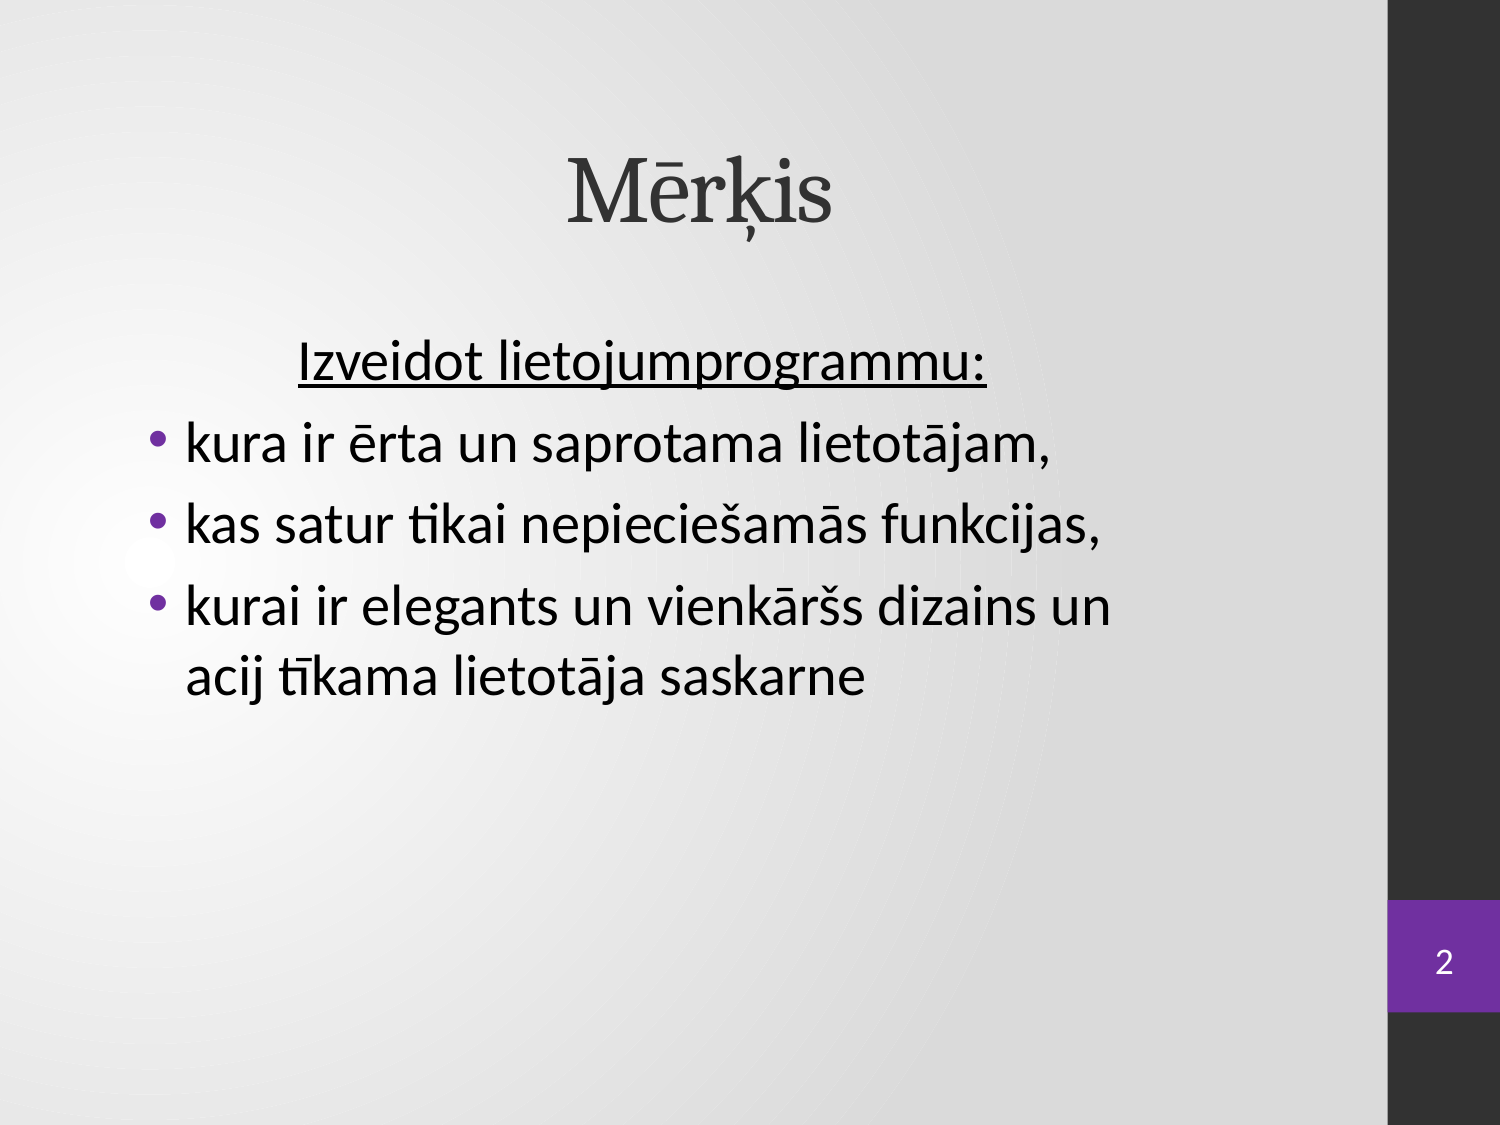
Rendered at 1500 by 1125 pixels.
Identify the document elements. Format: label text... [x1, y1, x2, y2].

title Mērķis [75, 90, 1325, 278]
list Izveidot lietojumprogrammu: kura ir ērta un saprotama lietotājam, kas satur tikai nepieciešamās funkcijas, kurai ir elegants un vienkāršs dizains un acij tīkama lietotāja saskarne [114, 314, 1365, 1050]
slide_number 2 [1397, 925, 1492, 994]
